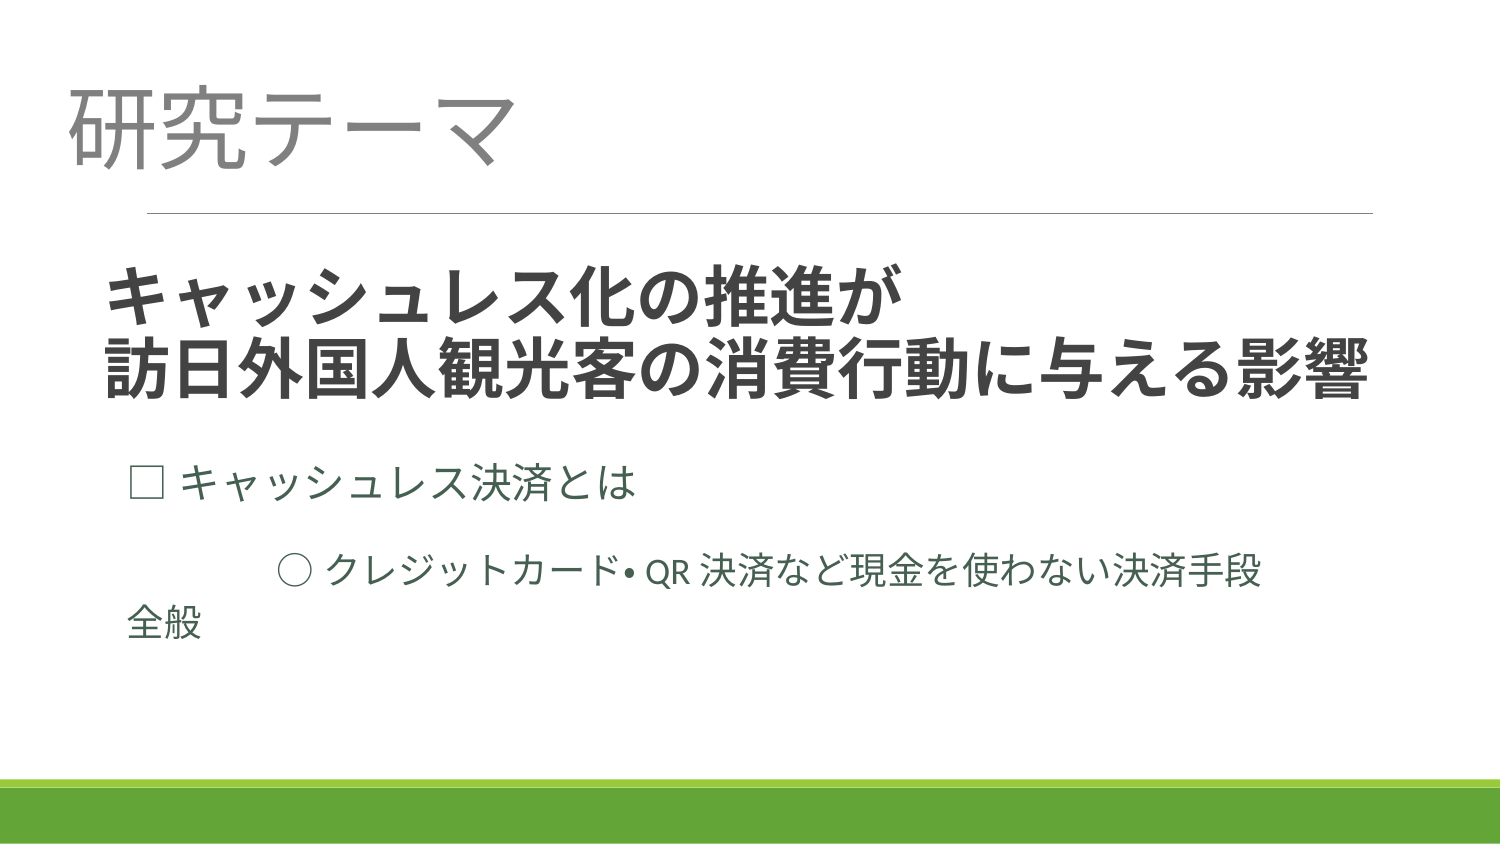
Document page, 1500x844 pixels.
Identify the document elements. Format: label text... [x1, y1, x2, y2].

list キャッシュレス化の推進が 訪日外国人観光客の消費行動に与える影響 [88, 248, 1441, 507]
text_box □キャッシュレス決済とは ○クレジットカード・QR決済など現金を使わない決済手段全般 [111, 434, 1313, 693]
title 研究テーマ [51, 72, 1449, 167]
